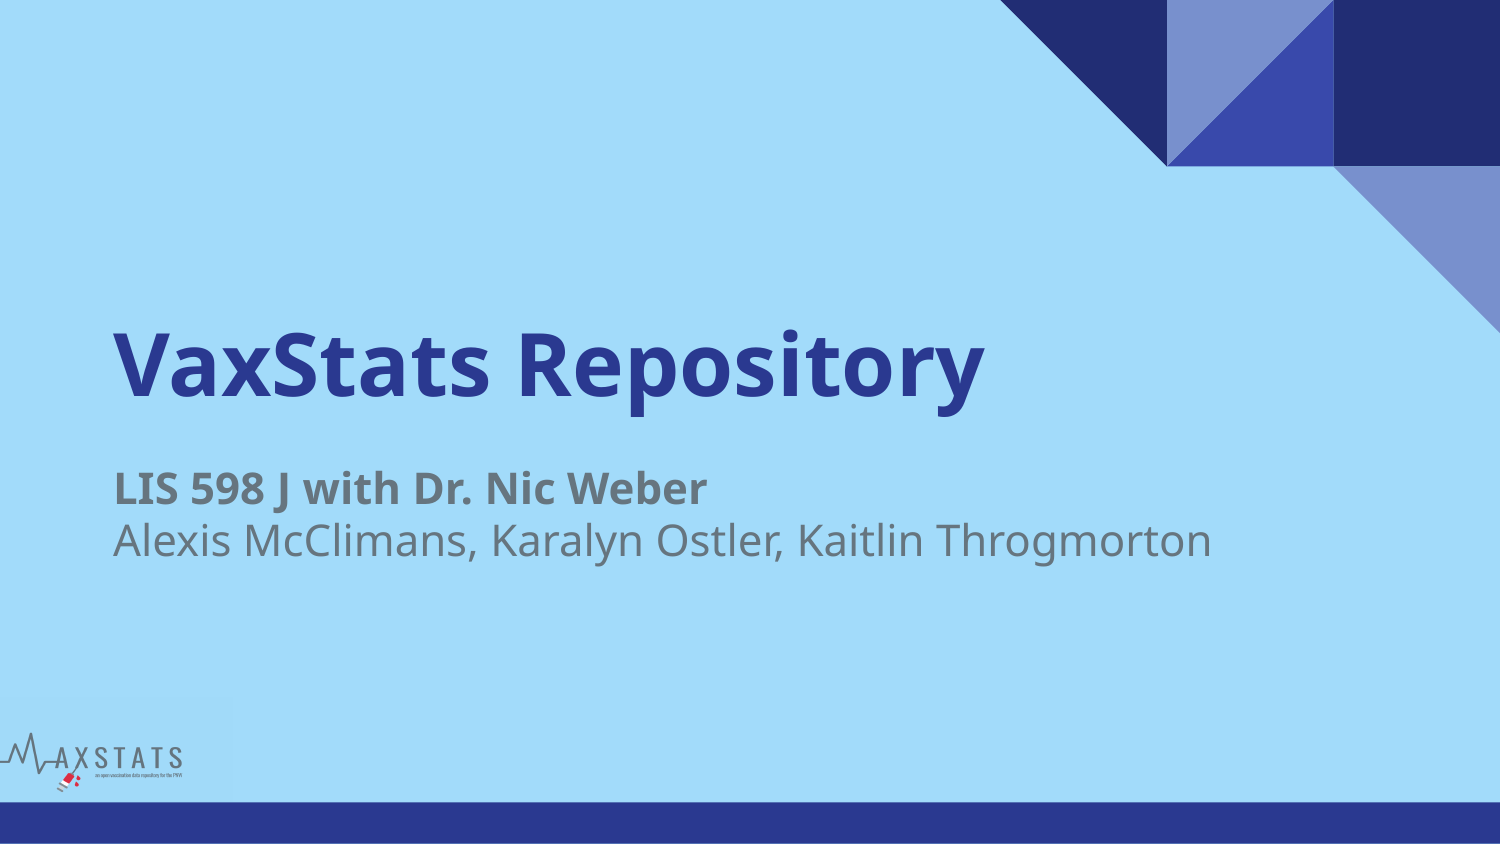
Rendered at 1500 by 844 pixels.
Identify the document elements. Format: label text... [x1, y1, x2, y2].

picture [0, 697, 233, 802]
title VaxStats Repository [98, 291, 1447, 429]
subtitle LIS 598 J with Dr. Nic Weber Alexis McClimans, Karalyn Ostler, Kaitlin Throgmorton [98, 445, 1447, 517]
